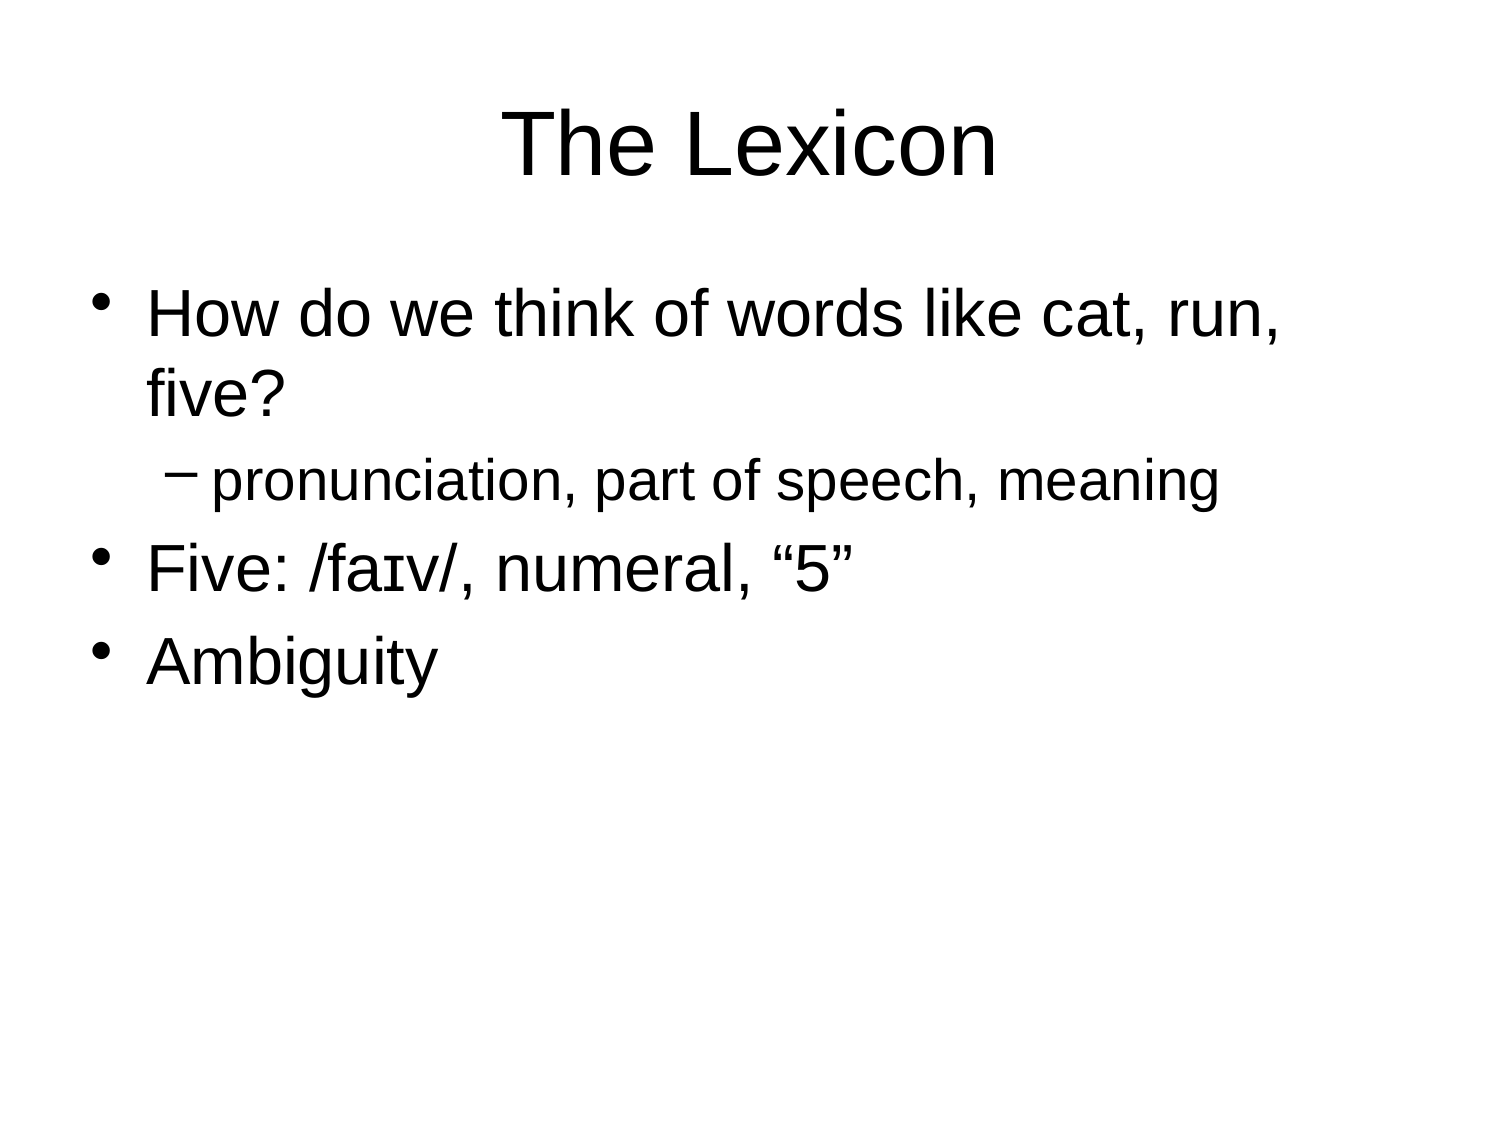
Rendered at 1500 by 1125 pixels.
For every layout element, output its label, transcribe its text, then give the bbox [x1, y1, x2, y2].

list How do we think of words like cat, run, five? pronunciation, part of speech, meaning Five: /faɪv/, numeral, “5” Ambiguity [75, 262, 1425, 1005]
title The Lexicon [75, 45, 1425, 233]
